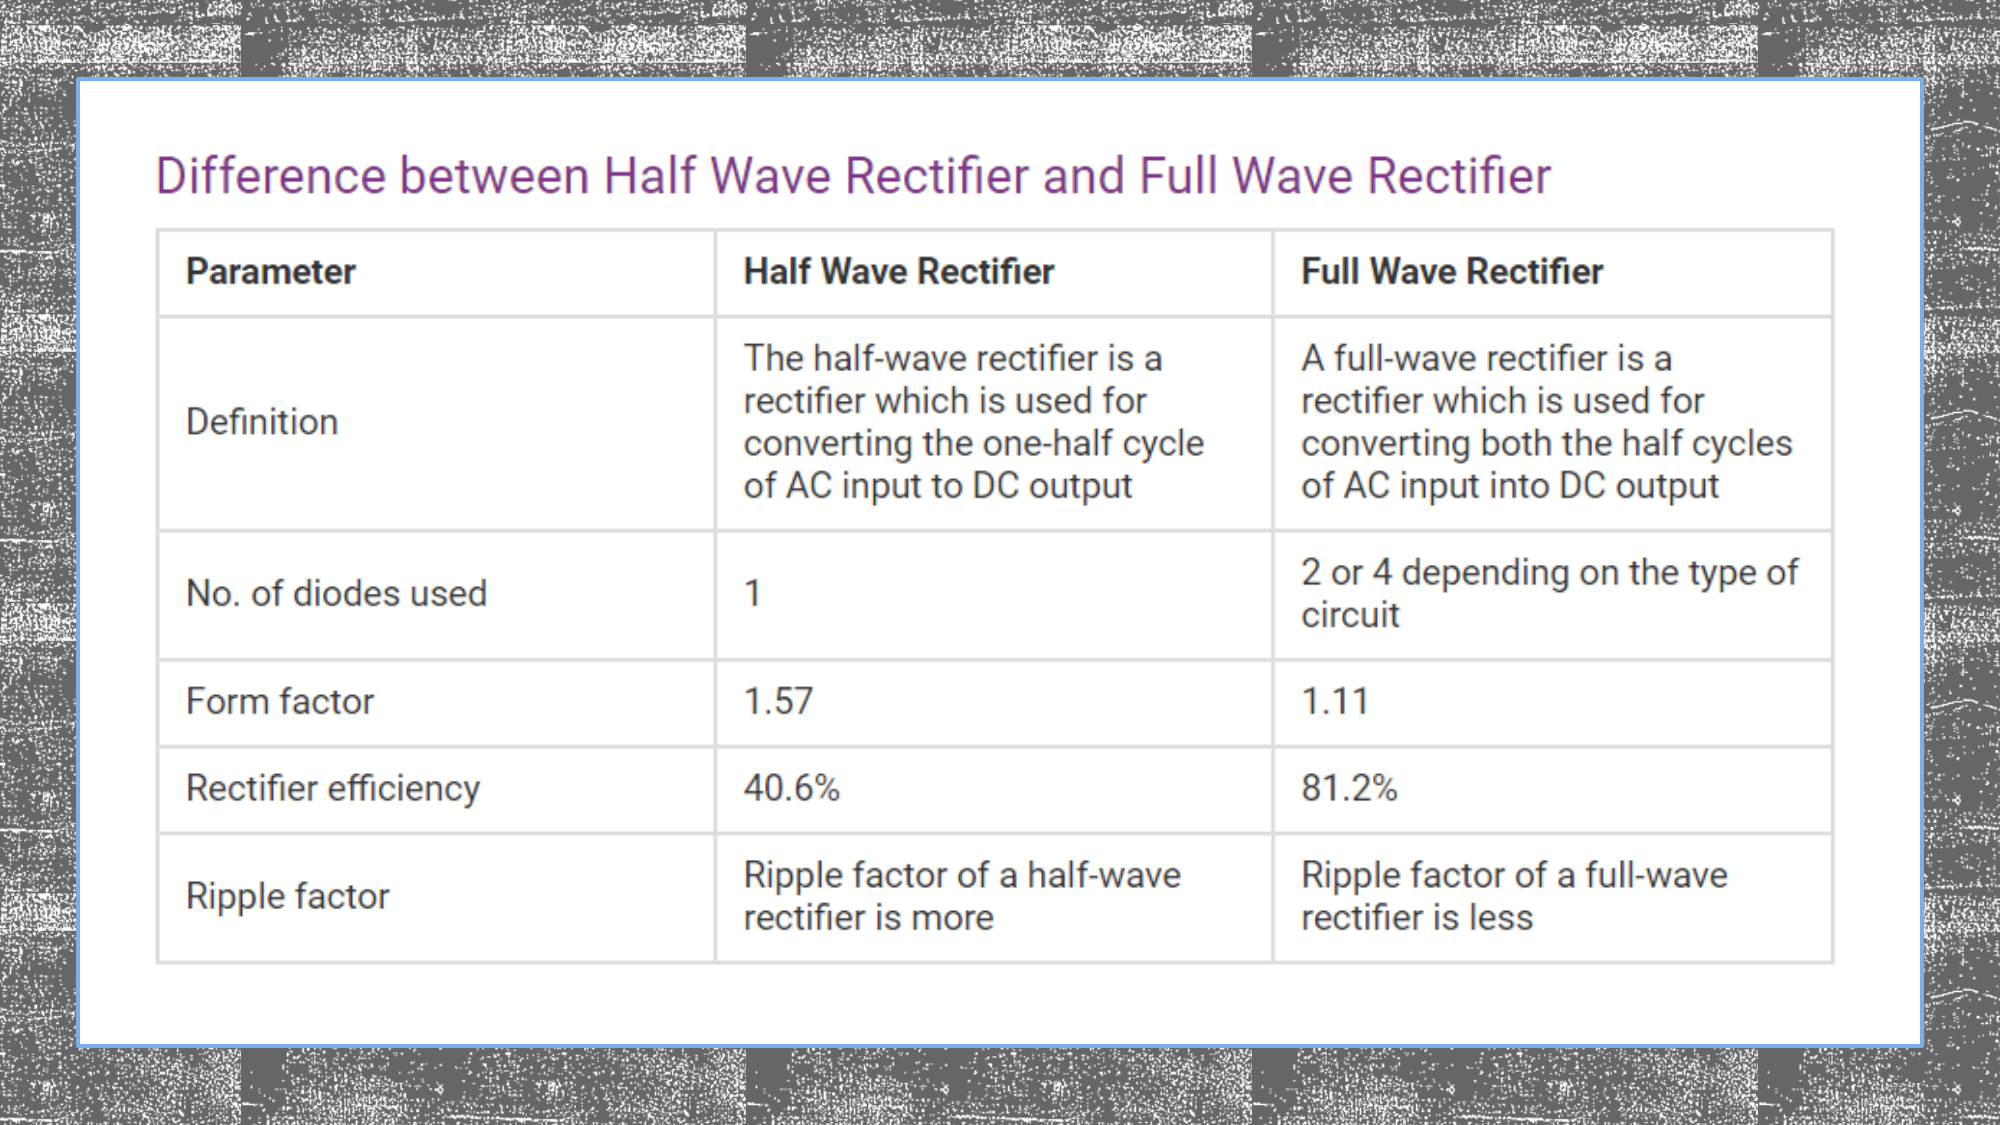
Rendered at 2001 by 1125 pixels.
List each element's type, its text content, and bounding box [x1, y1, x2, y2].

slide_number 38 [1855, 1044, 1961, 1105]
text_box [0, 0, 2000, 1125]
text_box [1872, 1024, 1944, 1095]
picture [132, 132, 1866, 990]
text_box [77, 78, 1923, 1097]
